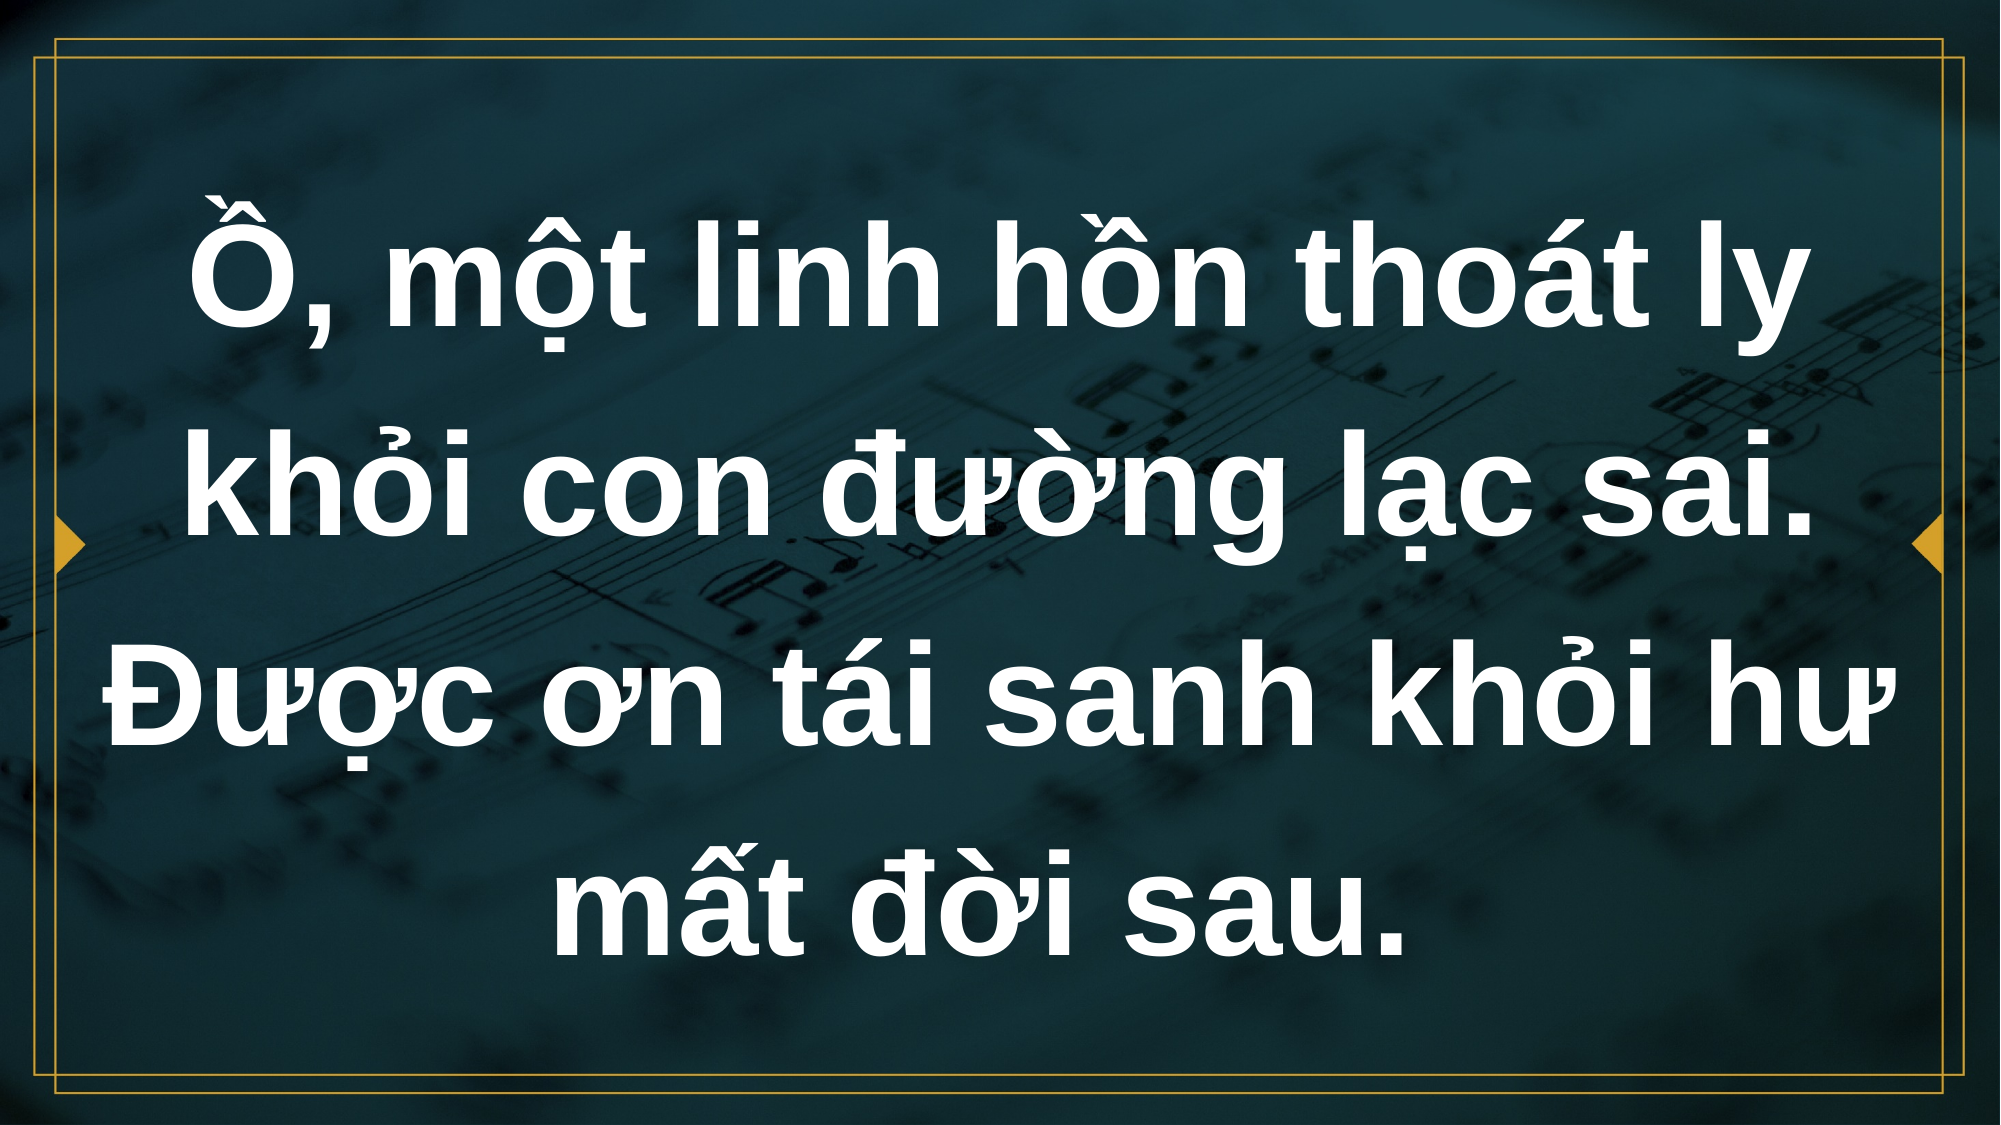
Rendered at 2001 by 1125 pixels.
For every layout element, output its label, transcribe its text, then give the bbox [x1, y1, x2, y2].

title Ồ, một linh hồn thoát ly khỏi con đường lạc sai. Được ơn tái sanh khỏi hư mất đời sau. [55, 53, 1945, 1077]
picture [0, 0, 2000, 1125]
